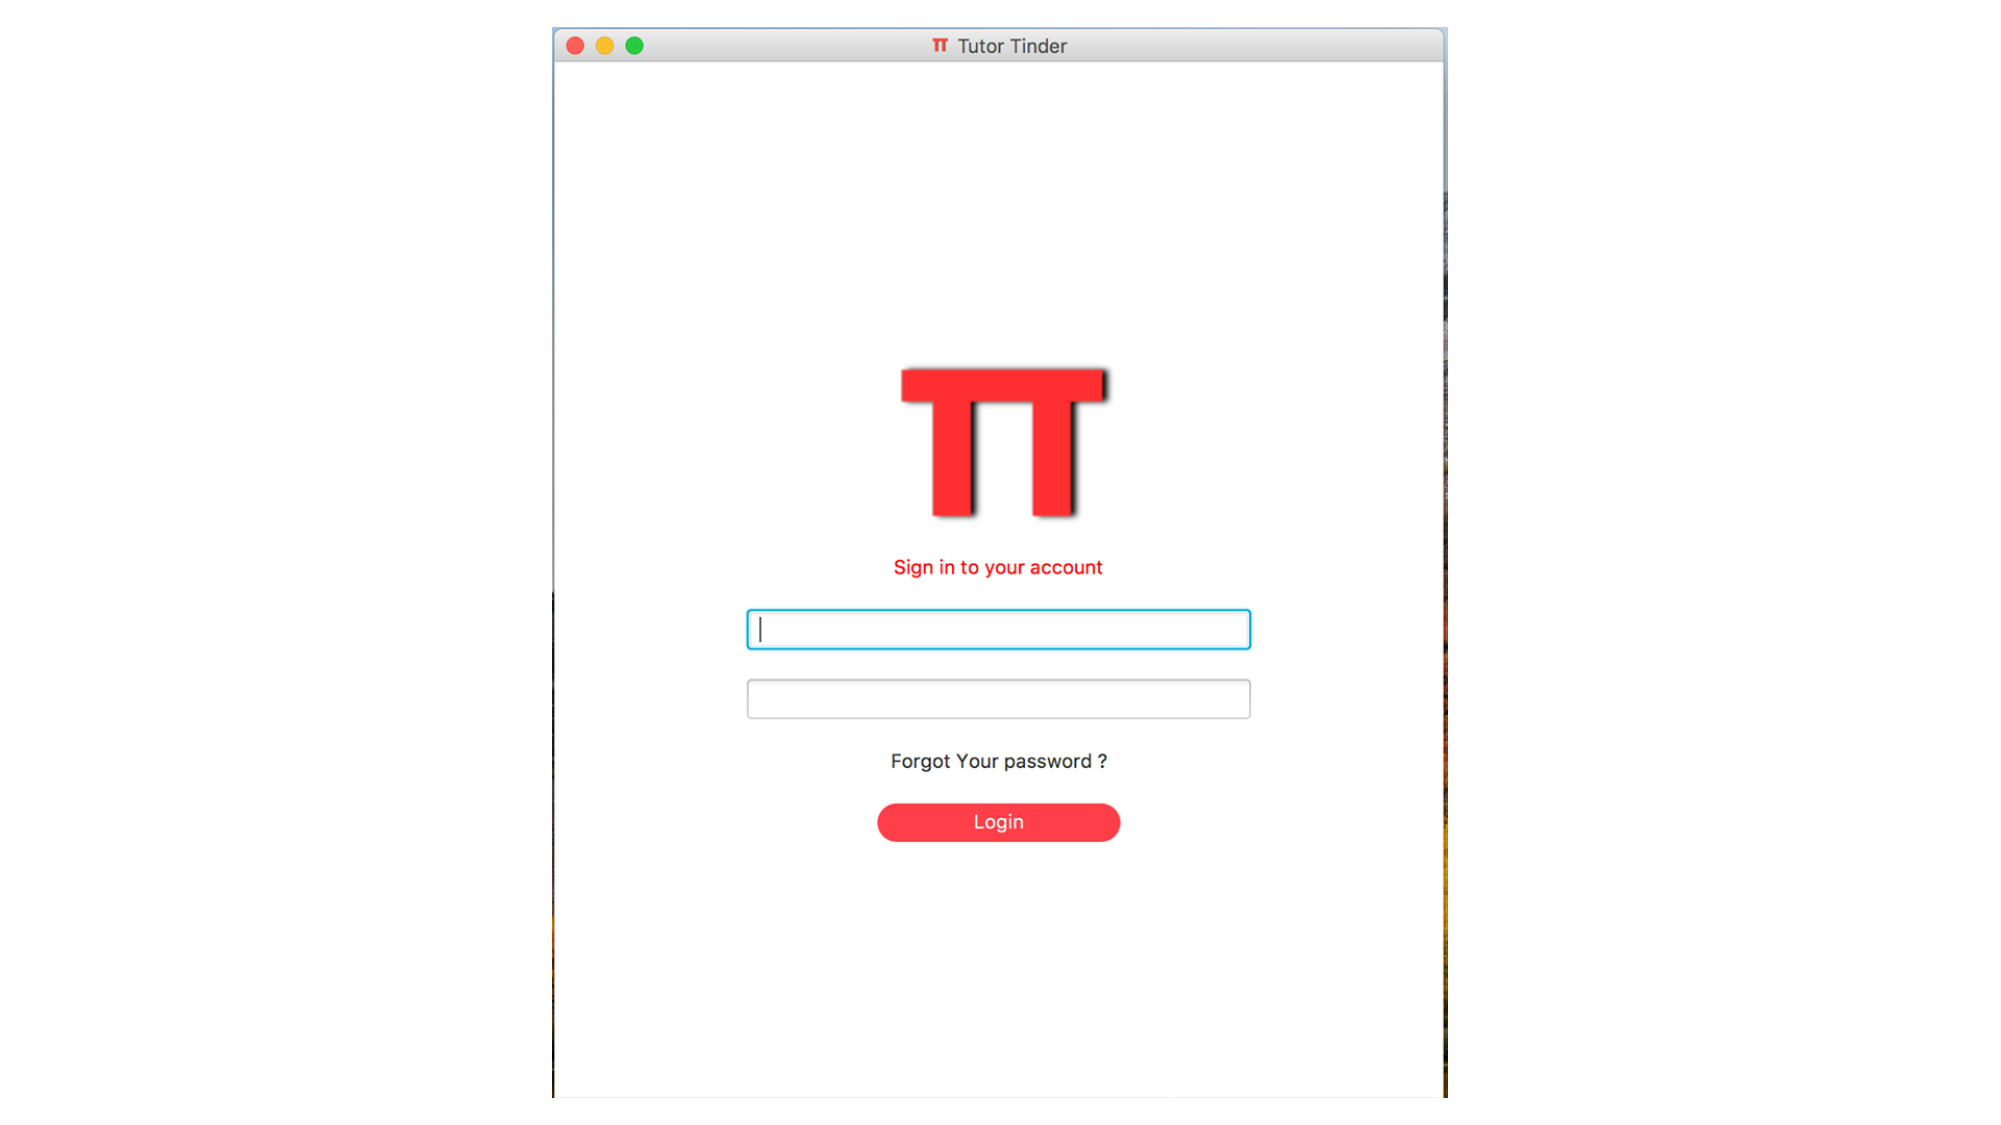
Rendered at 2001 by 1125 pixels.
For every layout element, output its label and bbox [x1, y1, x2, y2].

picture [551, 26, 1449, 1099]
